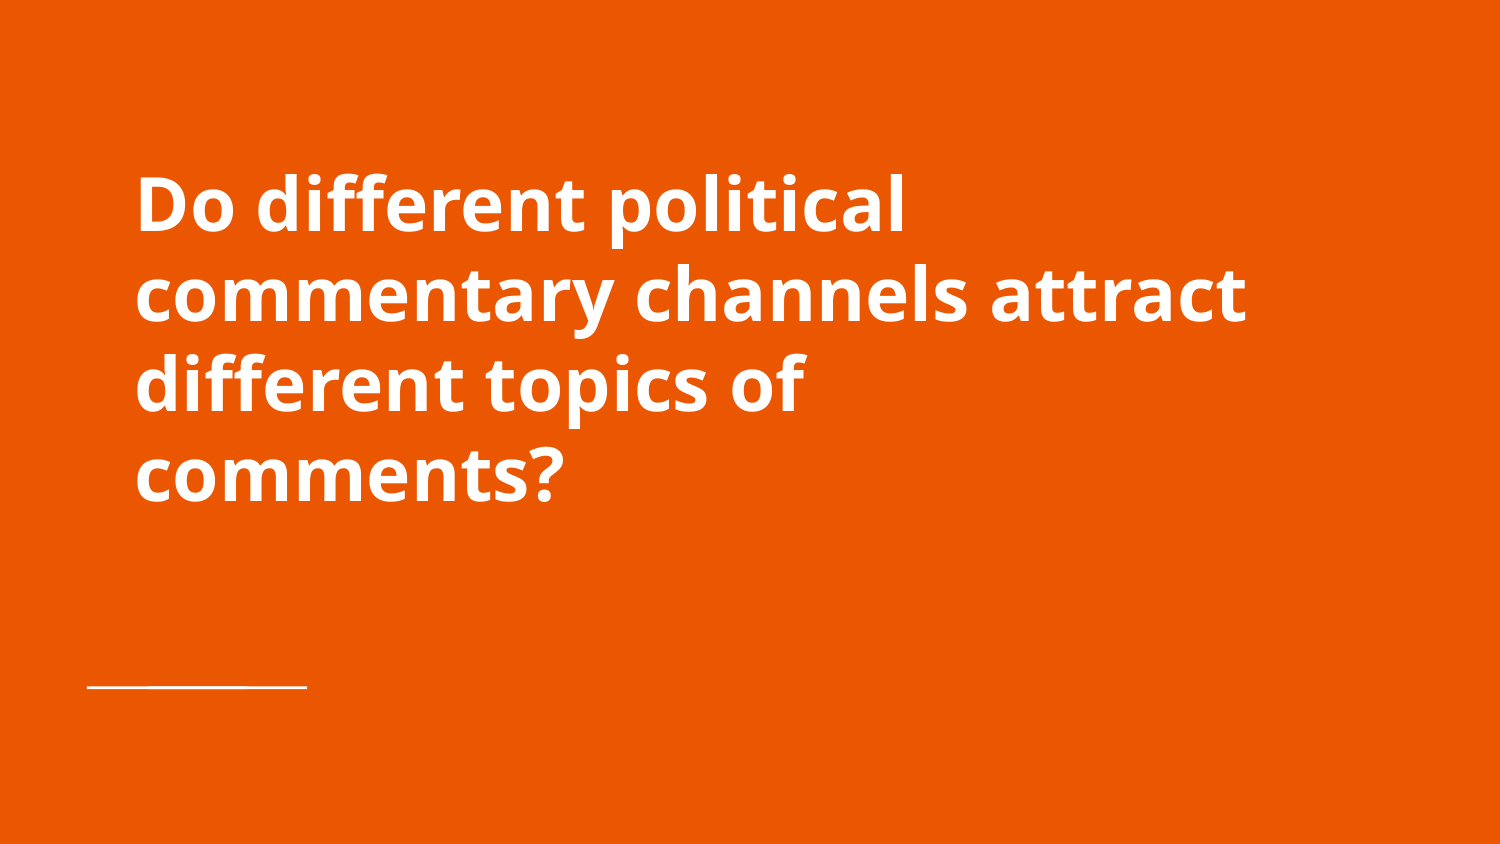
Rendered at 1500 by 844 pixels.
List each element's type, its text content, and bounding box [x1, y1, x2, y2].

title Do different political commentary channels attract different topics of comments? [119, 141, 1272, 632]
